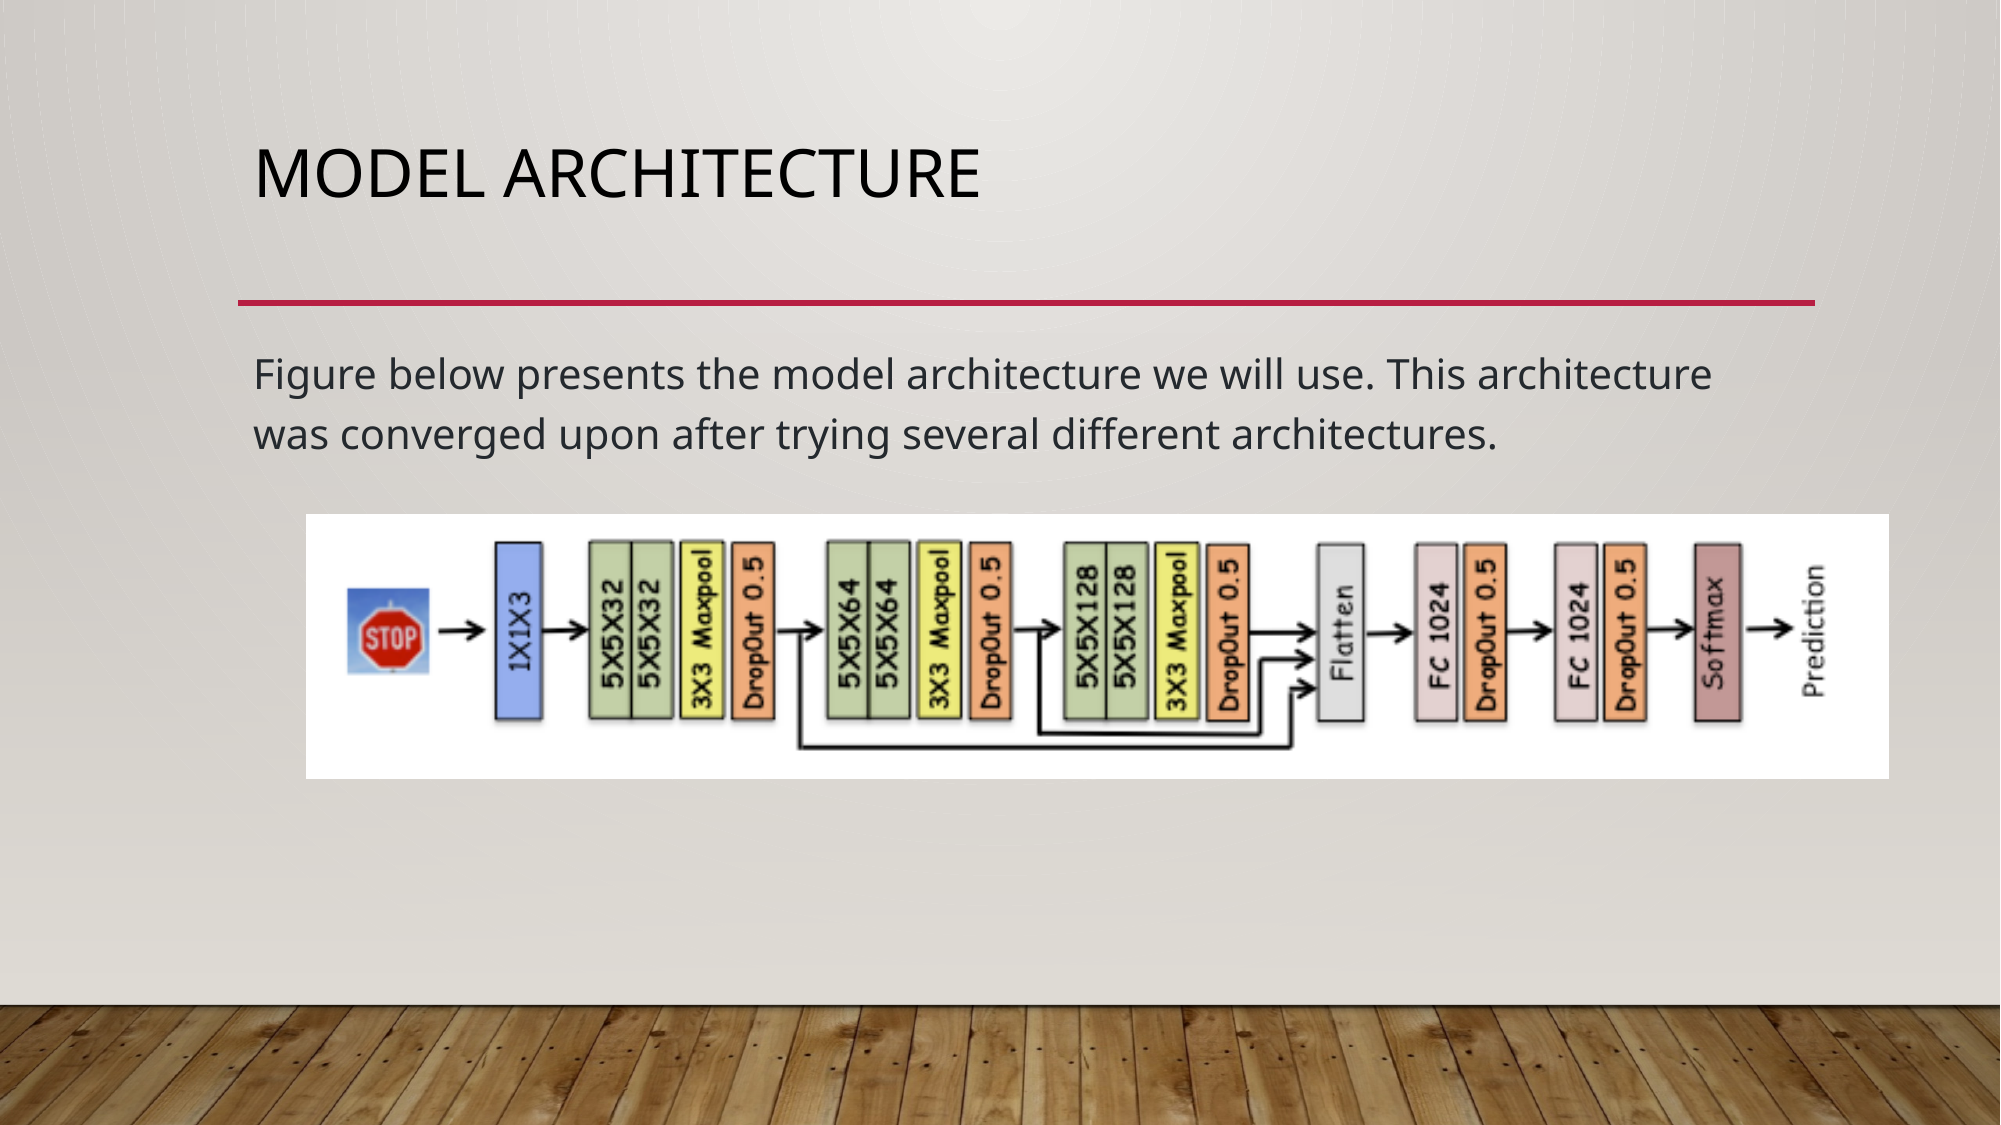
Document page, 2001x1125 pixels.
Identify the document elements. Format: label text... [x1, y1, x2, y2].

list Figure below presents the model architecture we will use. This architecture was converged upon after trying several different architectures. [238, 330, 1814, 897]
picture [0, 1005, 2000, 1125]
title Model Architecture [238, 131, 1814, 305]
picture [306, 514, 1890, 780]
